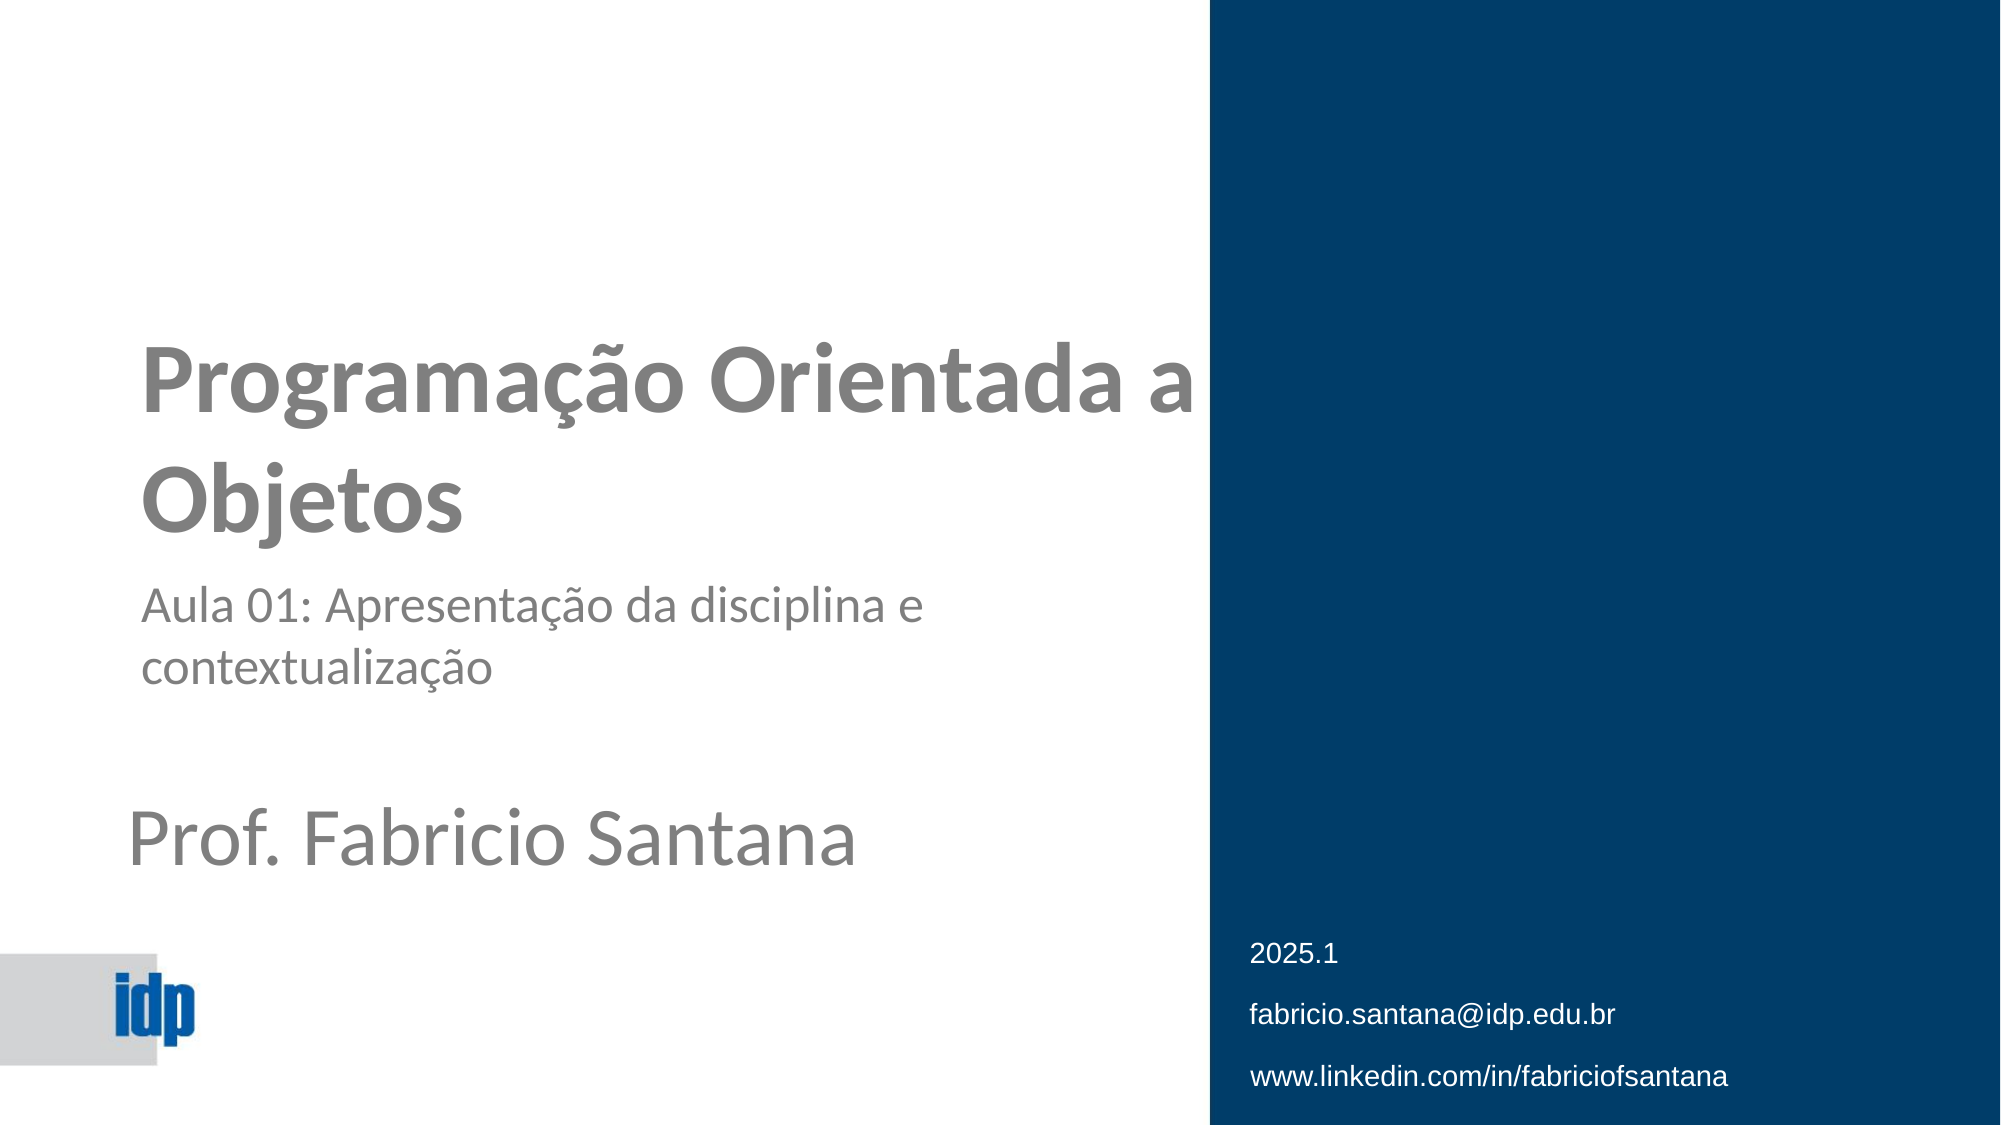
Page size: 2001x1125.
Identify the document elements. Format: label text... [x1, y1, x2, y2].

text_box Programação Orientada a Objetos [125, 304, 1234, 560]
text_box Prof. Fabricio Santana [112, 774, 1221, 890]
text_box 2025.1 [1234, 909, 1355, 977]
text_box fabricio.santana@idp.edu.br [1234, 970, 1632, 1038]
text_box Aula 01: Apresentação da disciplina e contextualização [126, 562, 1205, 703]
text_box www.linkedin.com/in/fabriciofsantana [1235, 1032, 1745, 1100]
picture [0, 0, 2001, 1125]
